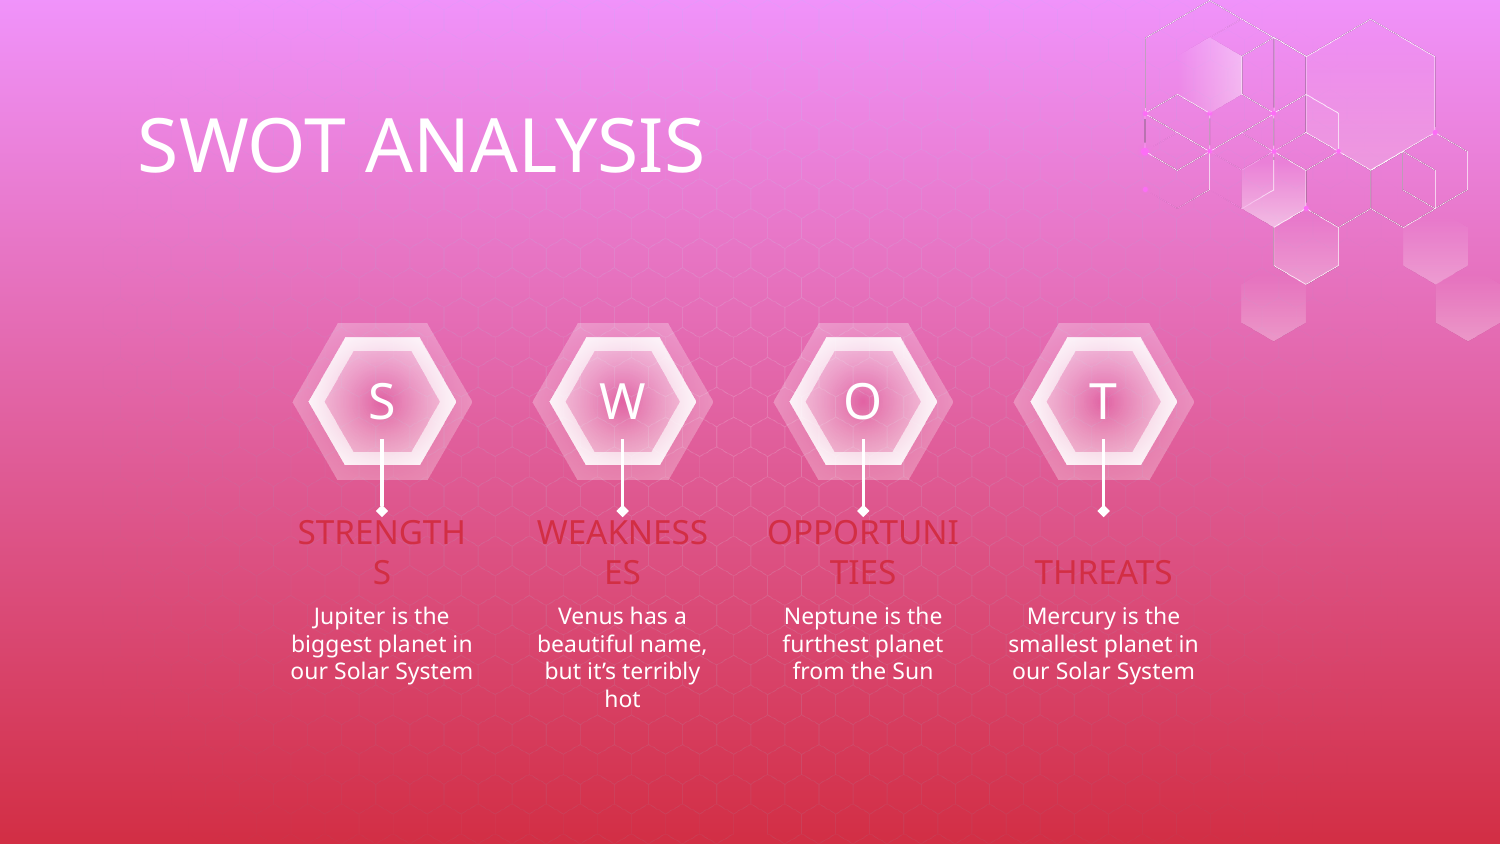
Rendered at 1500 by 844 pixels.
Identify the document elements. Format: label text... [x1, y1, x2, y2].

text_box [773, 323, 954, 512]
subtitle Jupiter is the biggest planet in our Solar System [268, 586, 496, 764]
title OPPORTUNITIES [749, 511, 977, 586]
title SWOT ANALYSIS [122, 82, 1500, 193]
title STRENGTHS [279, 511, 485, 586]
title THREATS [1001, 511, 1206, 586]
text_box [532, 323, 713, 512]
title WEAKNESSES [520, 511, 725, 586]
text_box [291, 323, 473, 512]
picture [102, 0, 1500, 844]
subtitle Neptune is the furthest planet from the Sun [749, 586, 977, 764]
subtitle Mercury is the smallest planet in our Solar System [990, 586, 1217, 764]
subtitle Venus has a beautiful name, but it’s terribly hot [509, 586, 736, 764]
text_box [1013, 323, 1194, 512]
